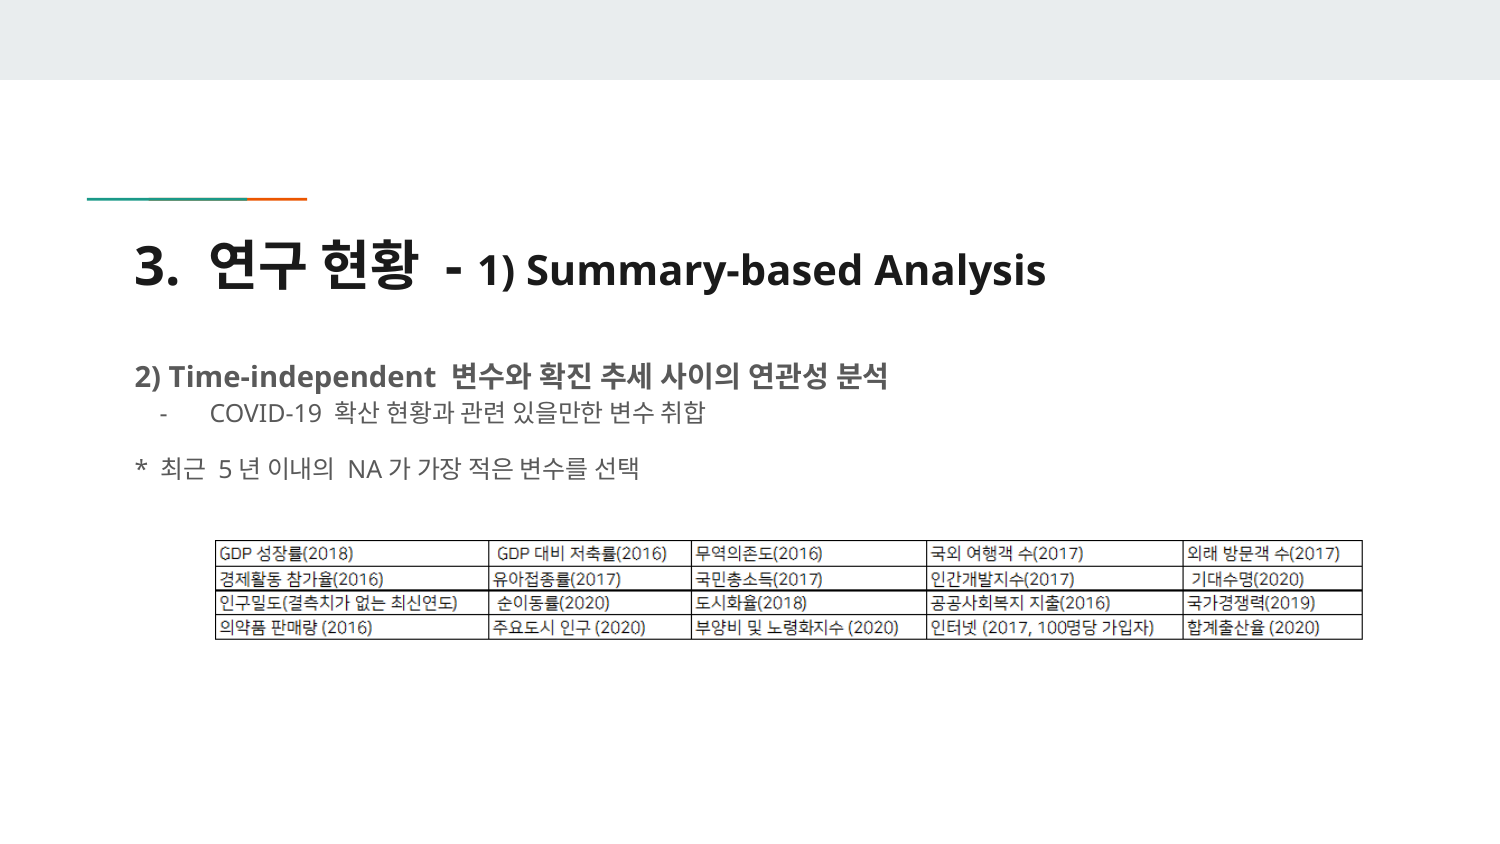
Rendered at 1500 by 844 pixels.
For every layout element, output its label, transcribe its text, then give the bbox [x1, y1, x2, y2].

list 2) Time-independent 변수와 확진 추세 사이의 연관성 분석 COVID-19 확산 현황과 관련 있을만한 변수 취합 * 최근 5년 이내의 NA가 가장 적은 변수를 선택 [119, 326, 1381, 497]
title 3. 연구 현황 - 1) Summary-based Analysis [119, 216, 1381, 305]
picture [215, 539, 1364, 642]
